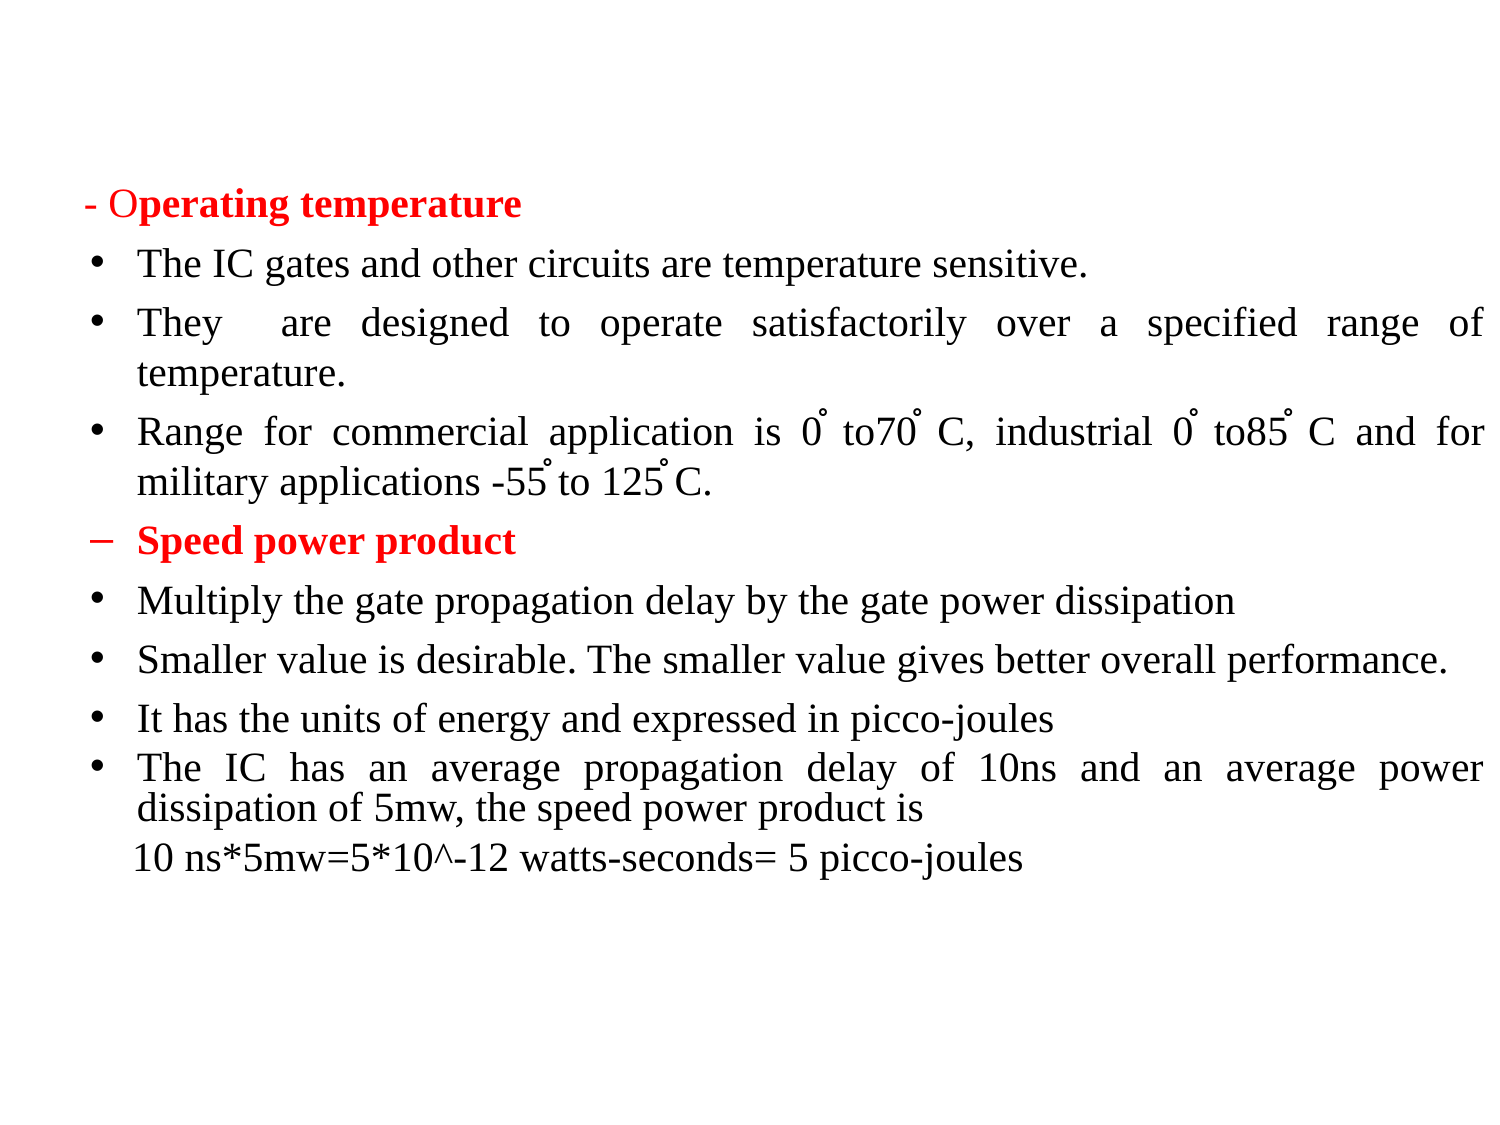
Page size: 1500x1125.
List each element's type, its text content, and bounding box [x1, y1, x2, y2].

list - Operating temperature The IC gates and other circuits are temperature sensitive. They are designed to operate satisfactorily over a specified range of temperature. Range for commercial application is 0֯ to70֯ C, industrial 0֯ to85֯ C and for military applications -55֯ to 125֯ C. Speed power product Multiply the gate propagation delay by the gate power dissipation Smaller value is desirable. The smaller value gives better overall performance. It has the units of energy and expressed in picco-joules The IC has an average propagation delay of 10ns and an average power dissipation of 5mw, the speed power product is 10 ns*5mw=5*10^-12 watts-seconds= 5 picco-joules [0, 99, 1500, 1005]
